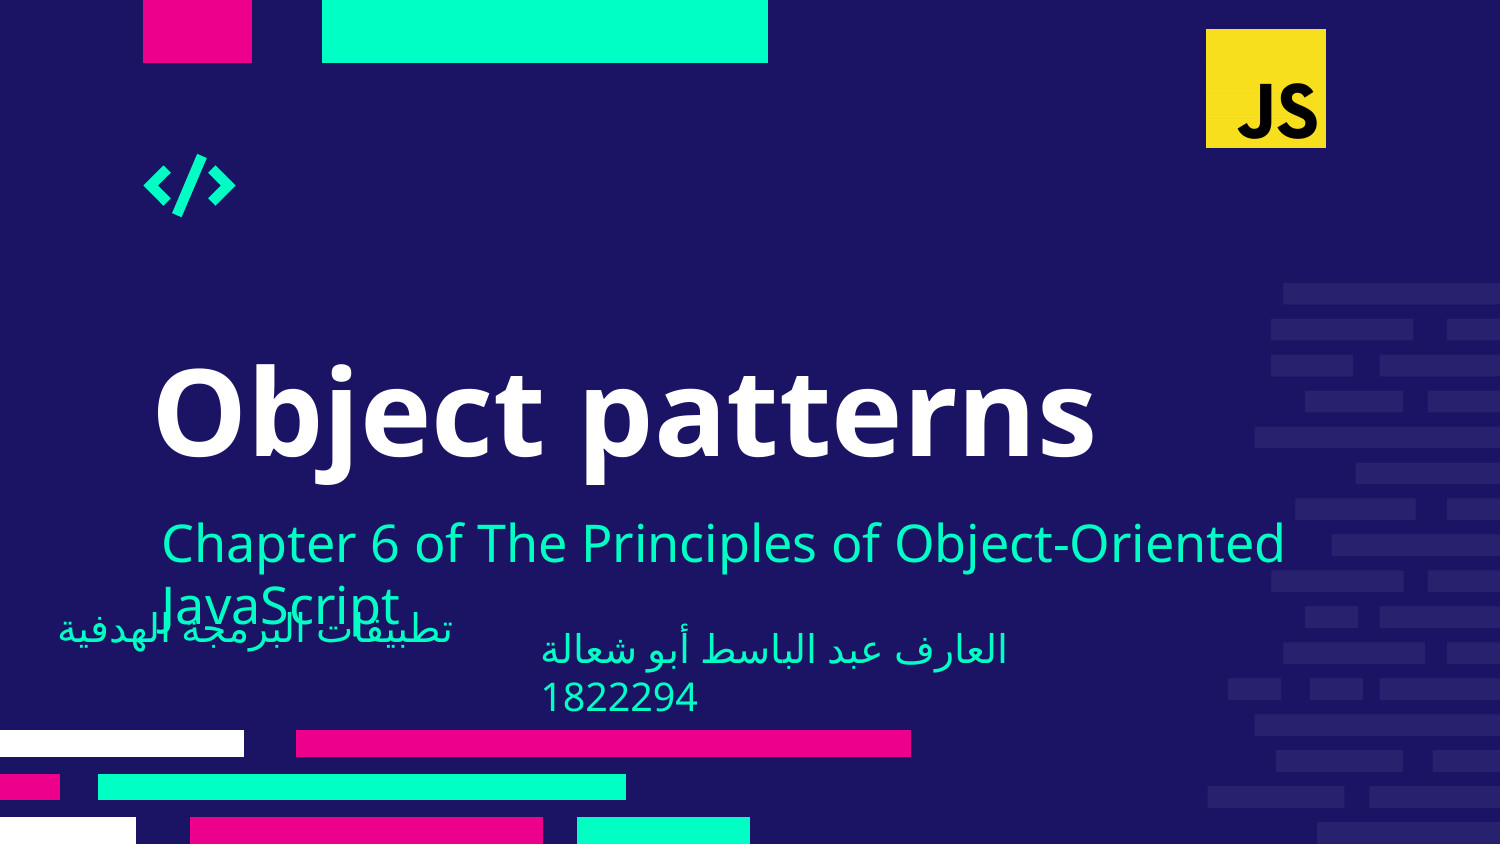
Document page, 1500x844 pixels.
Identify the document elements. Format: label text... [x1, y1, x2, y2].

picture [1206, 29, 1326, 148]
subtitle Chapter 6 of The Principles of Object-Oriented JavaScript [146, 510, 1445, 616]
title Object patterns [136, 313, 1226, 480]
text_box تطبيقات البرمجة الهدفية [42, 602, 607, 708]
subtitle العارف عبد الباسط أبو شعالة 1822294 [525, 624, 1090, 730]
